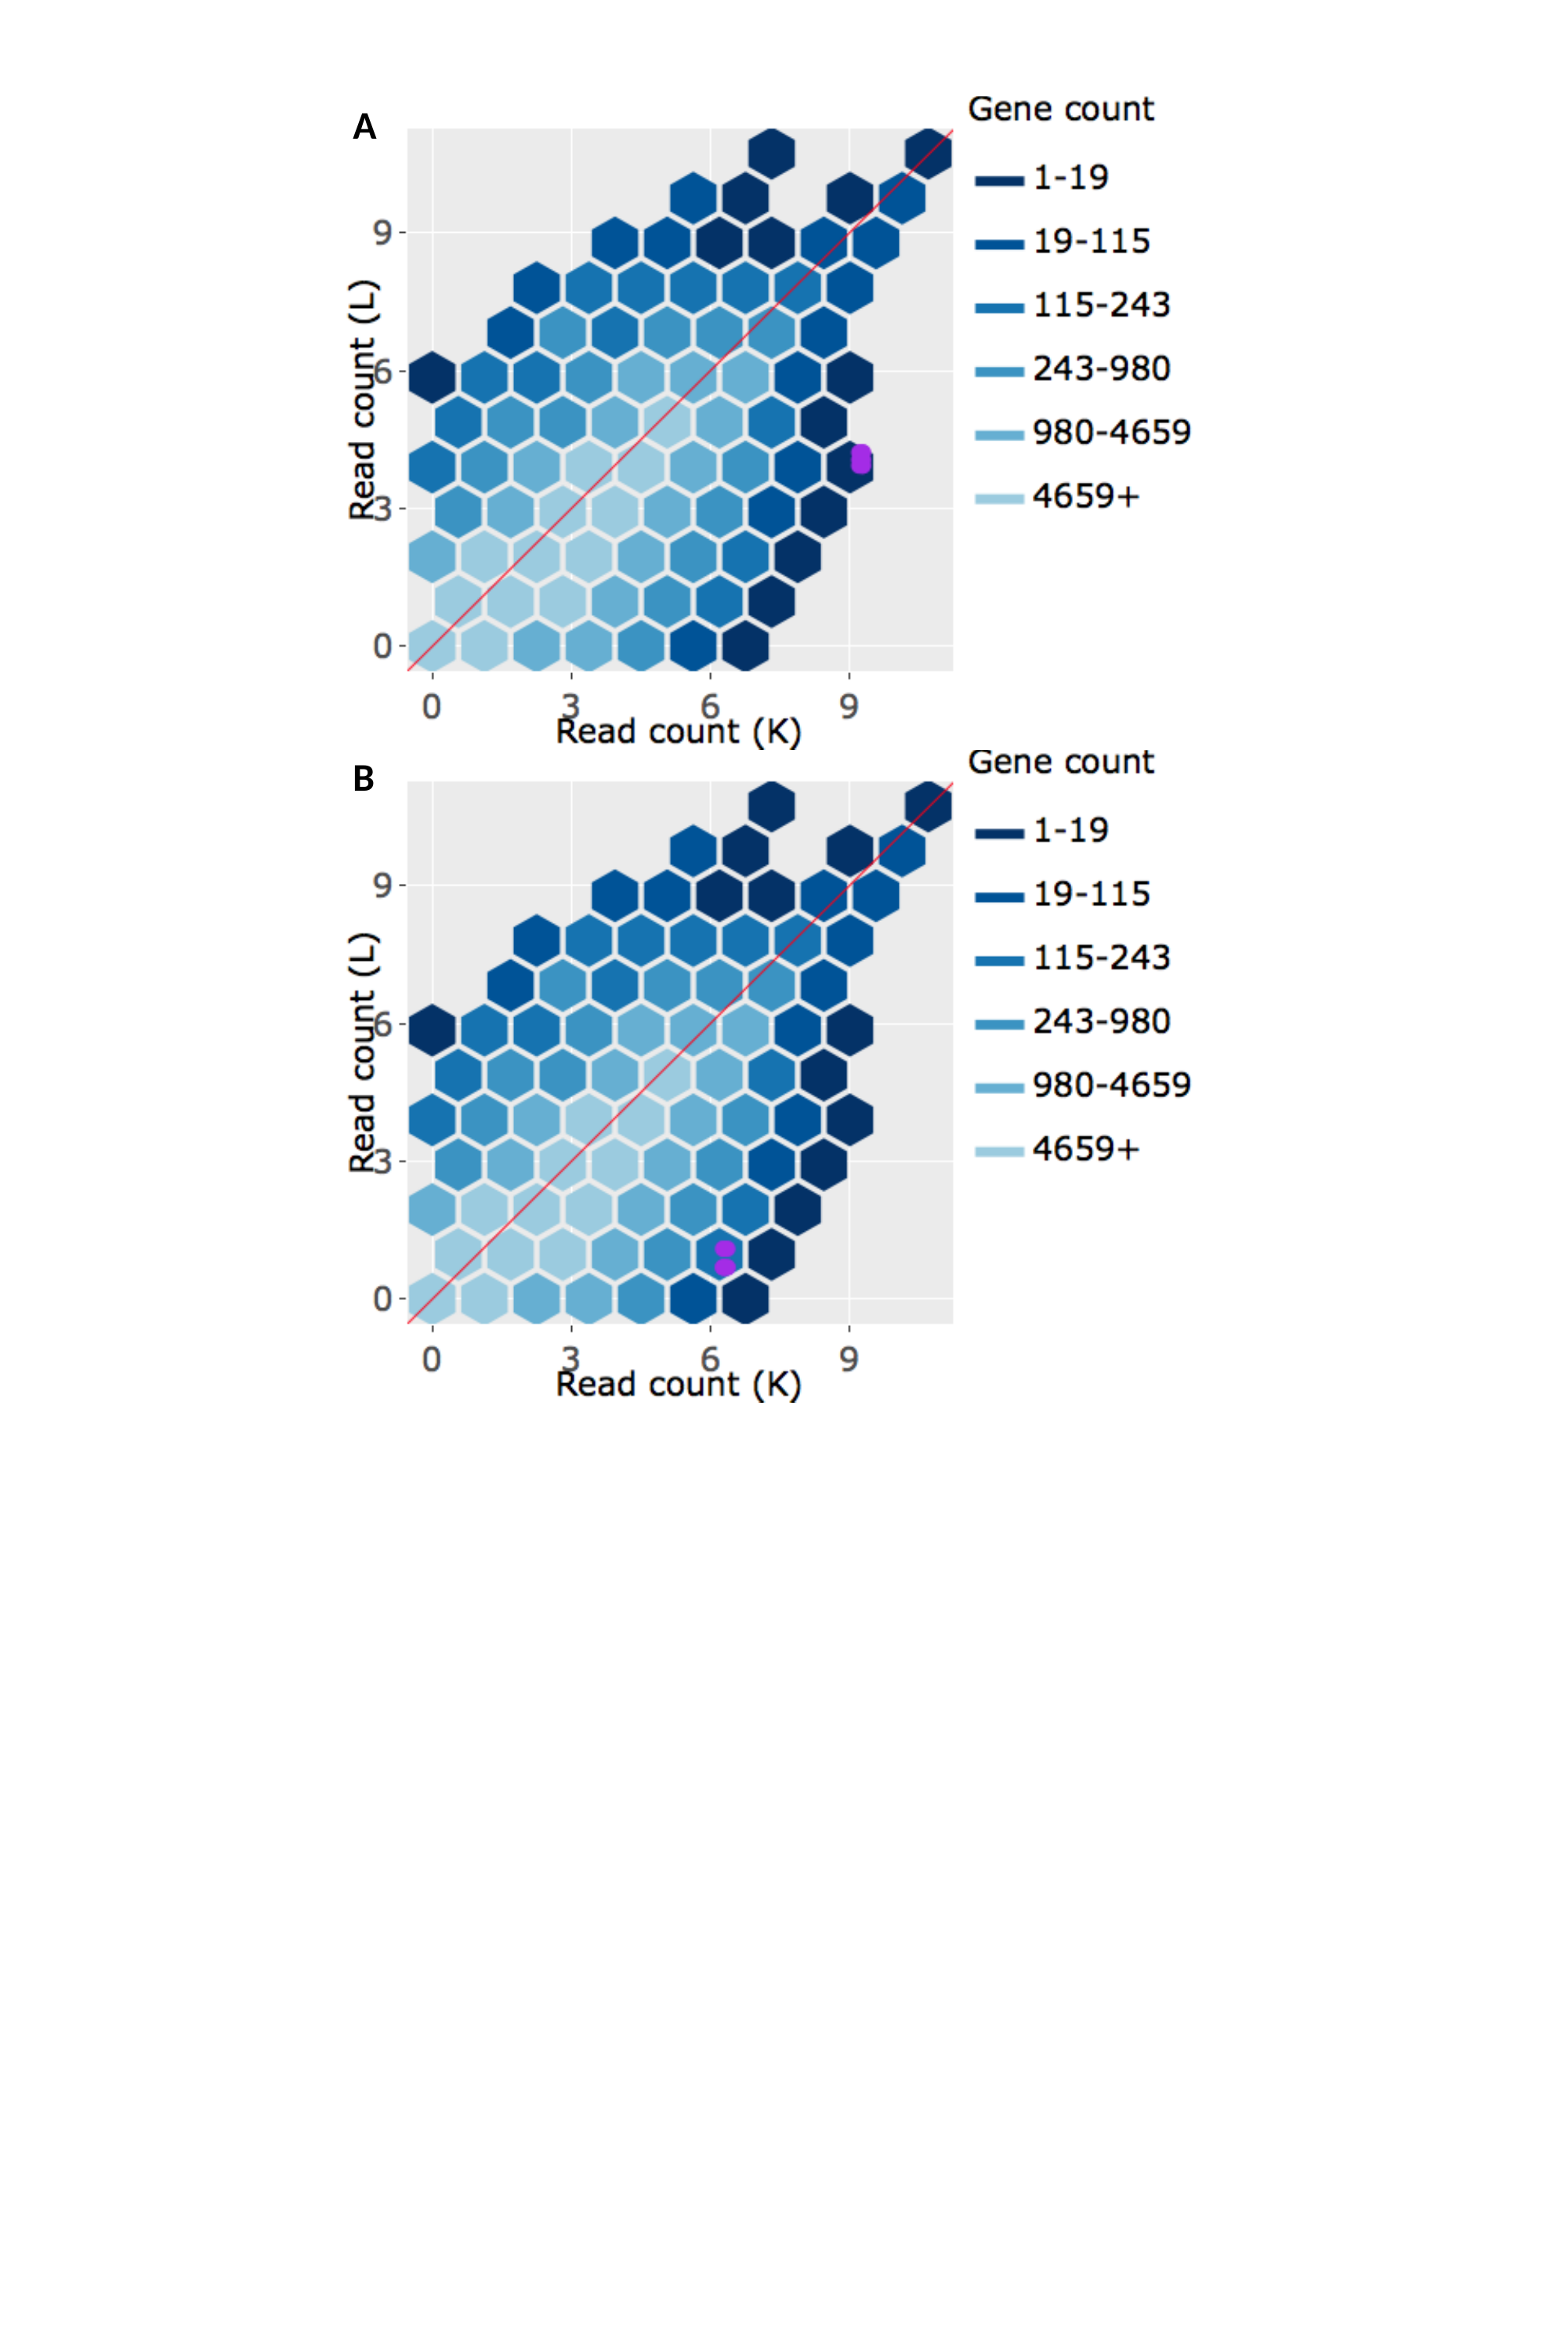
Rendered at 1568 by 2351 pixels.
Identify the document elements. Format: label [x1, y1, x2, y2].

text_box [340, 93, 1225, 1403]
